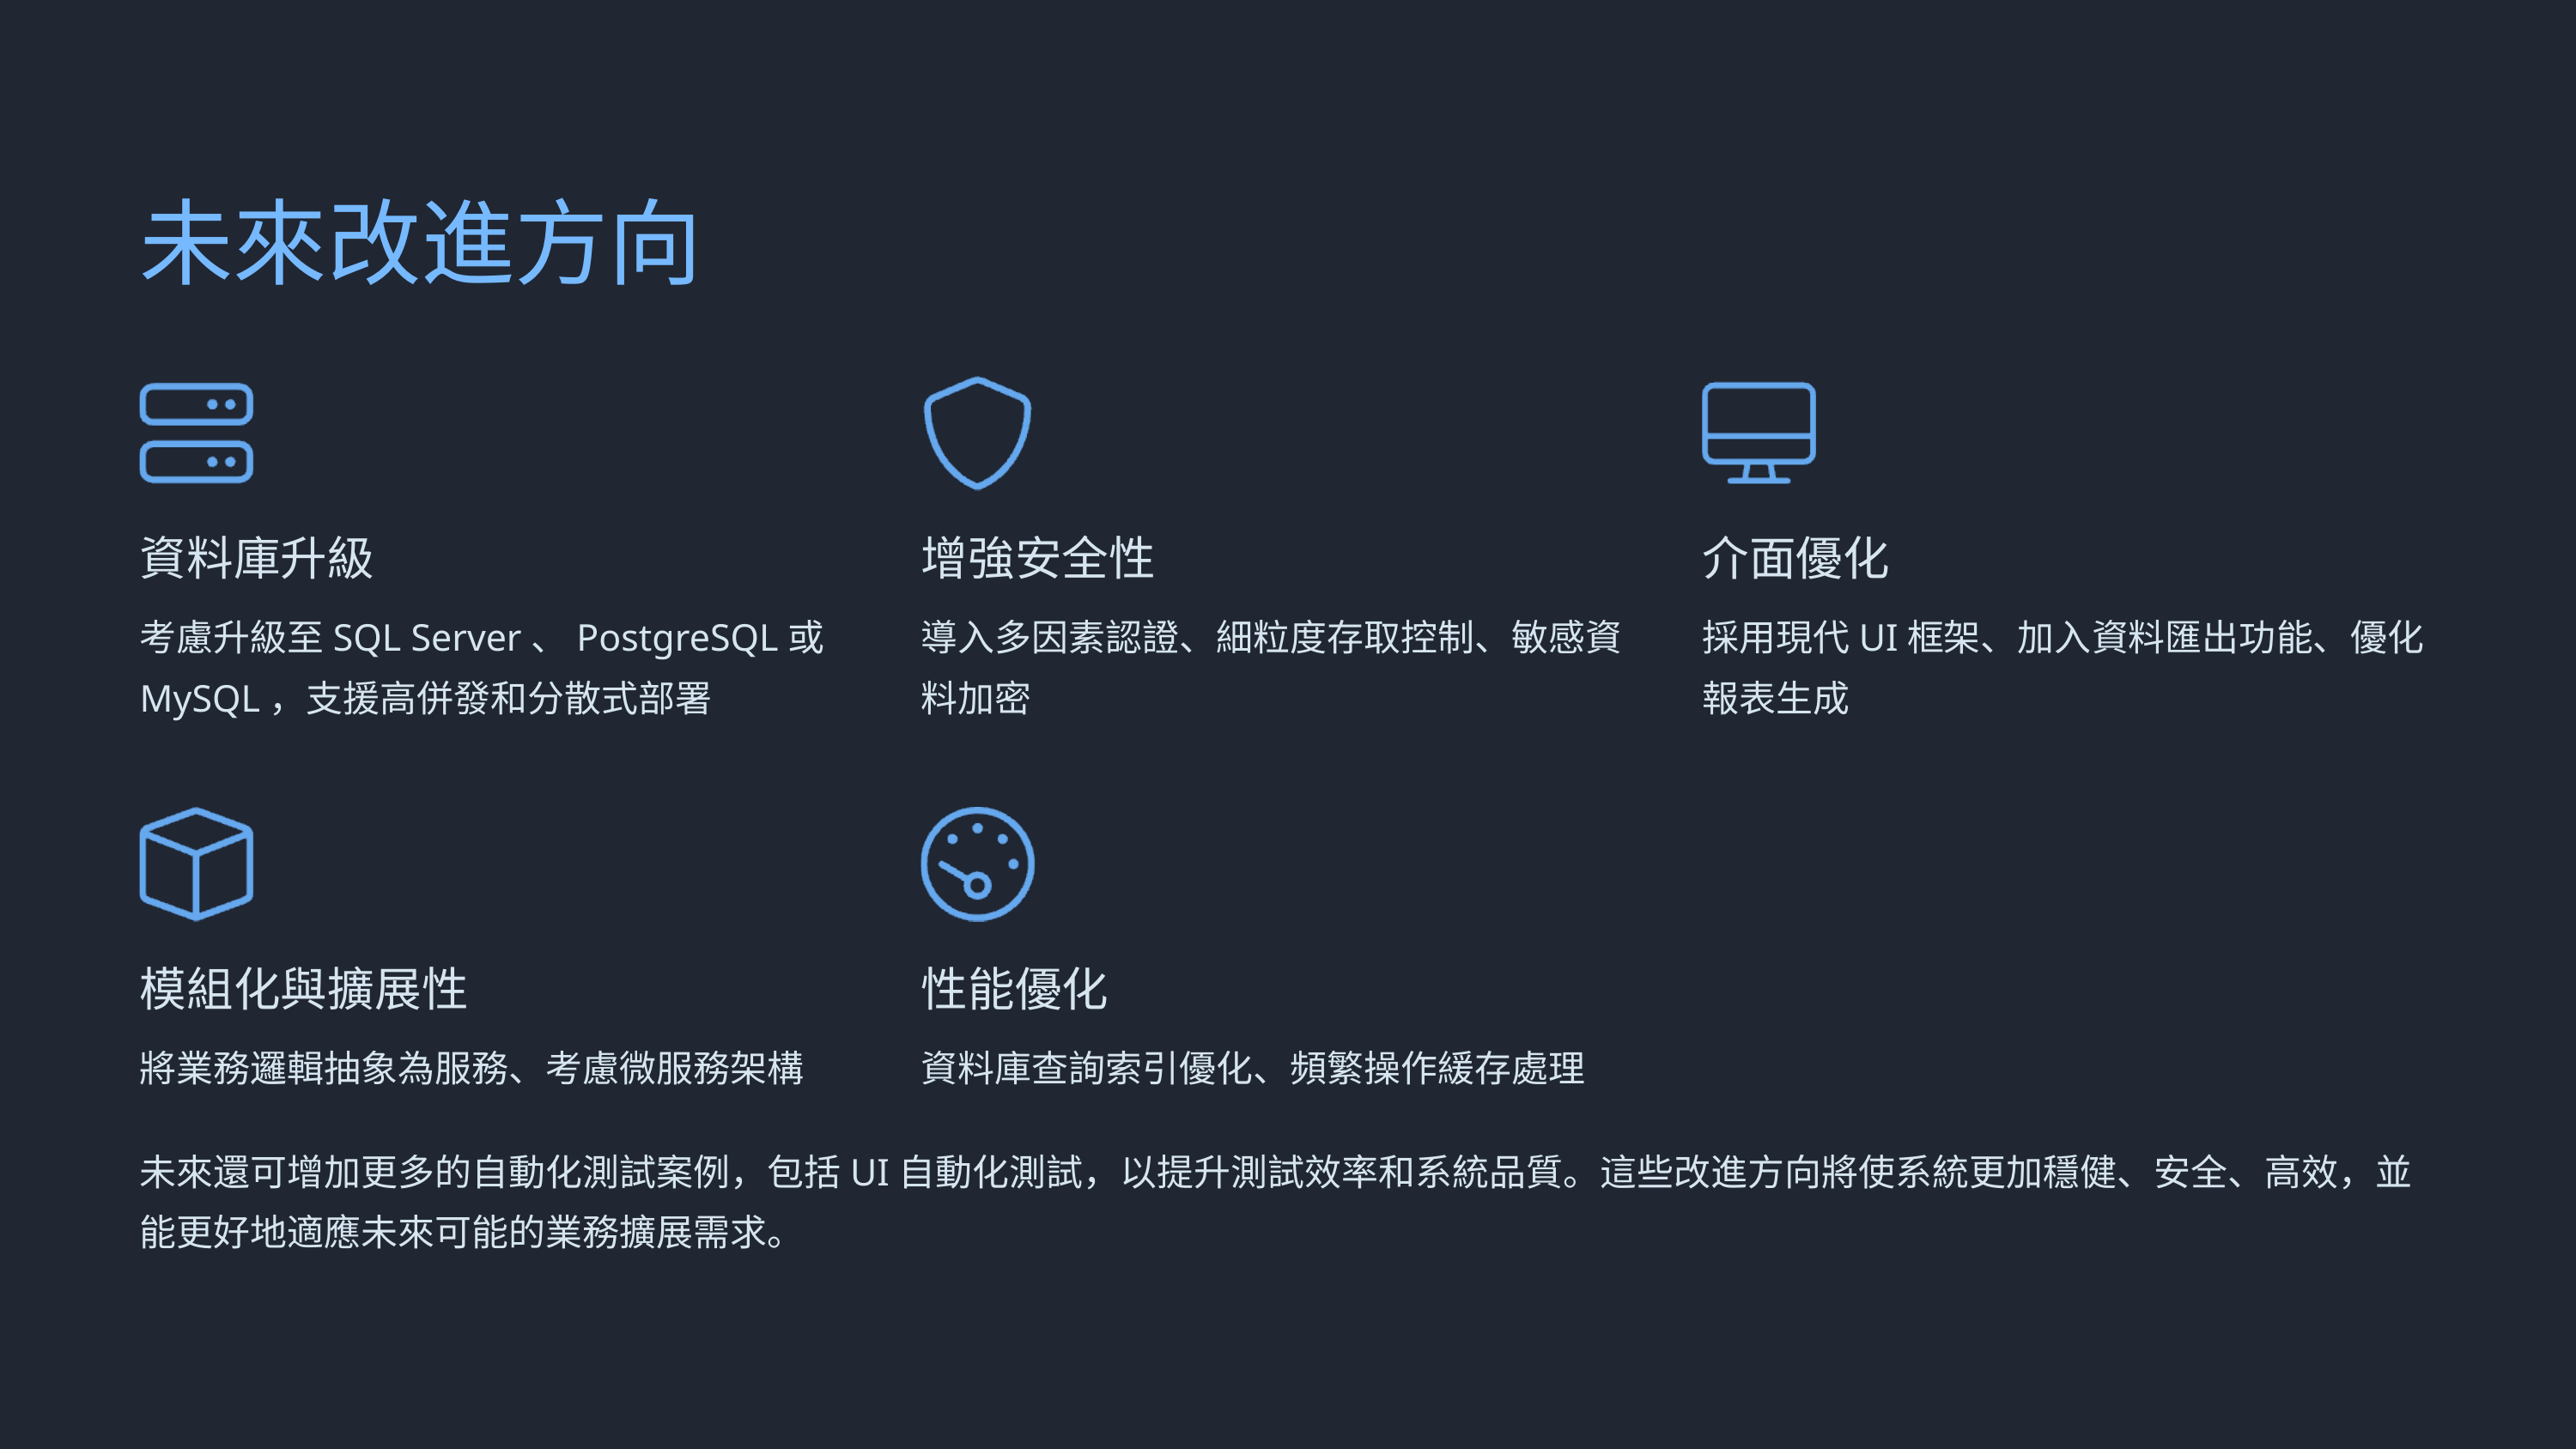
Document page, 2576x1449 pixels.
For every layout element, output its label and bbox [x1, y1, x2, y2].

text_box [0, 0, 2576, 1449]
